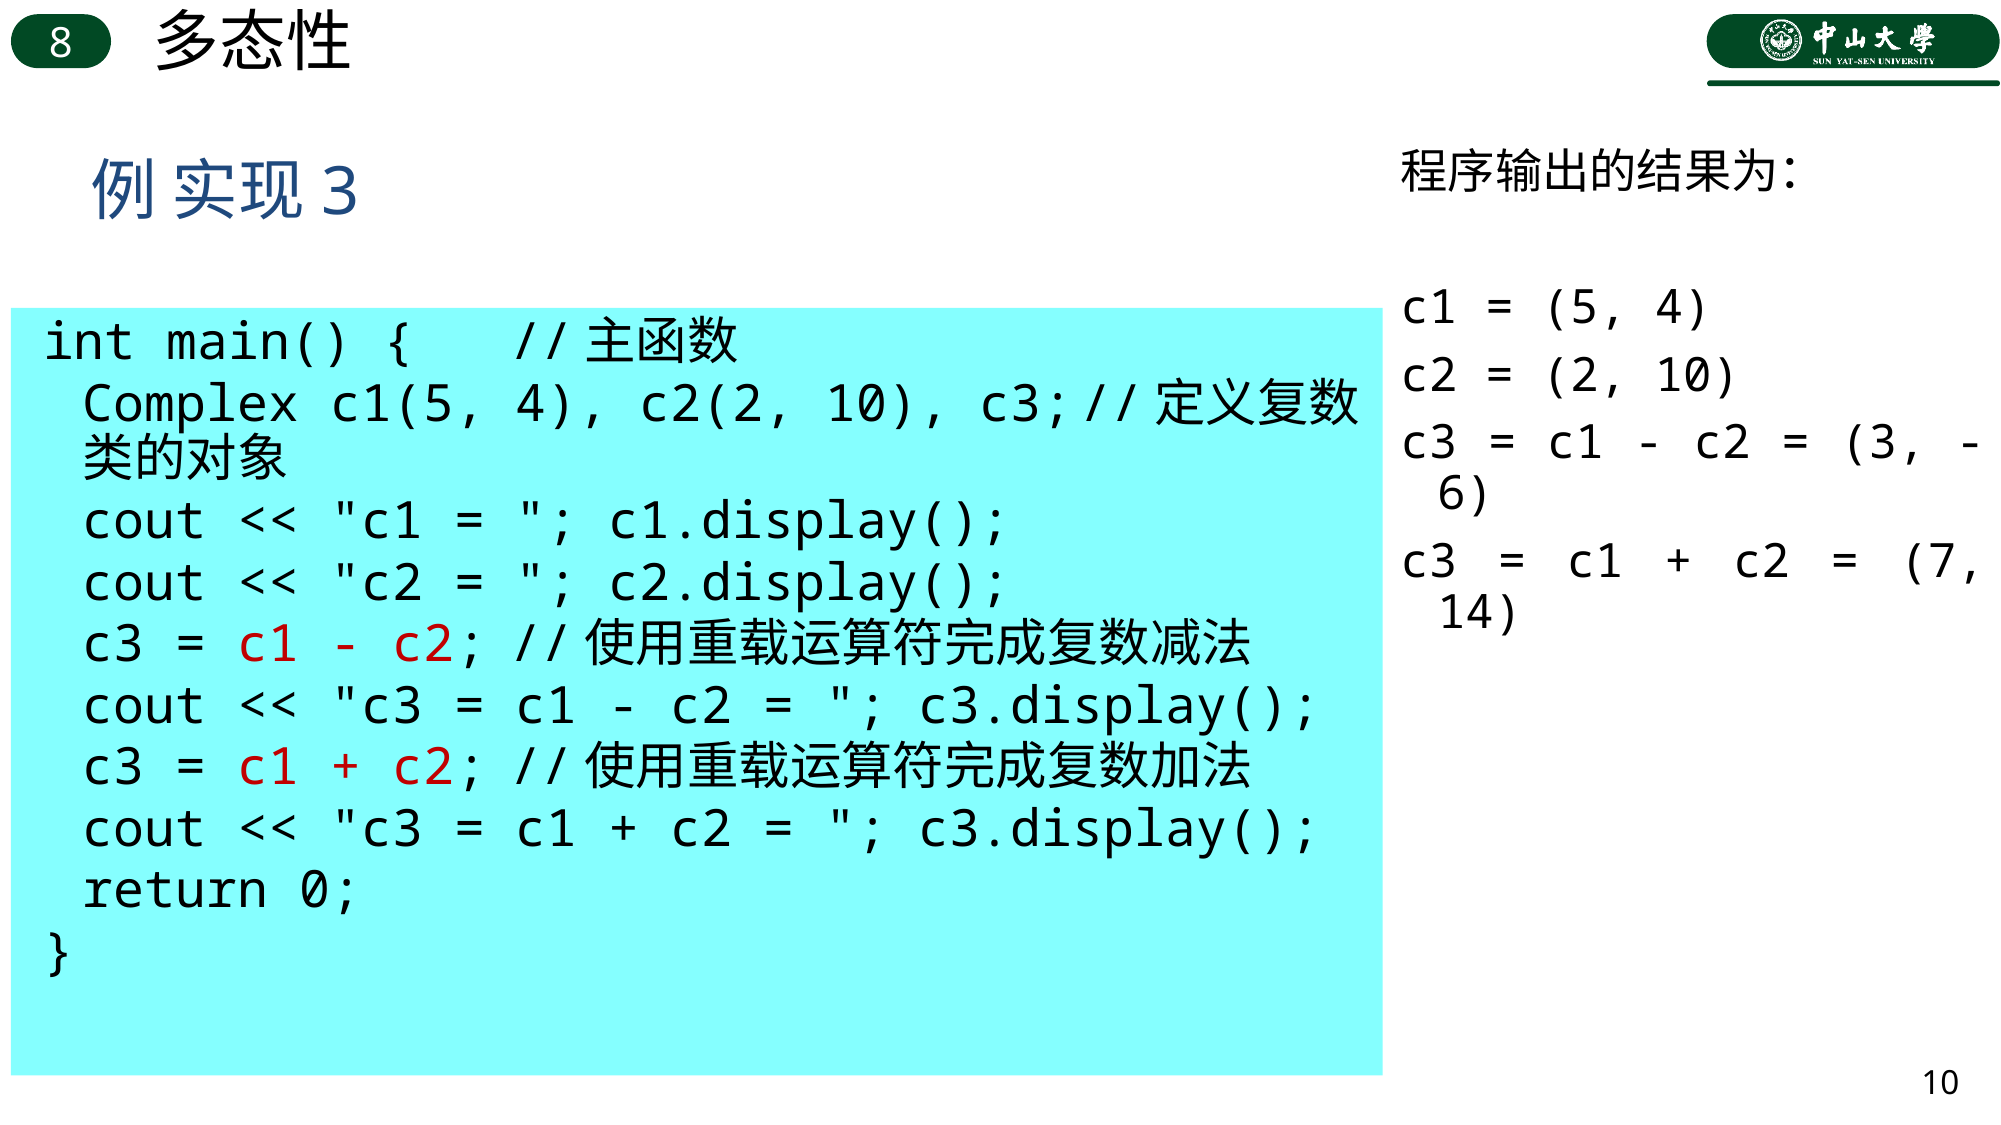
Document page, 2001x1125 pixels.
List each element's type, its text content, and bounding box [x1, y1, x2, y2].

list 程序输出的结果为： c1 = (5, 4) c2 = (2, 10) c3 = c1 - c2 = (3, -6) c3 = c1 + c2 = (7, 14) [1369, 139, 2000, 648]
text_box 8 [9, 13, 113, 70]
picture [1749, 8, 1957, 82]
text_box int main() { //主函数 Complex c1(5, 4), c2(2, 10), c3; //定义复数类的对象 cout << "c1 = "; c1.display(); cout << "c2 = "; c2.display(); c3 = c1 - c2; //使用重载运算符完成复数减法 cout << "c3 = c1 - c2 = "; c3.display(); c3 = c1 + c2; //使用重载运算符完成复数加法 cout << "c3 = c1 + c2 = "; c3.display(); return 0; } [10, 307, 1383, 1076]
slide_number 10 [1901, 1053, 1975, 1114]
text_box 多态性 [138, 0, 369, 87]
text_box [1706, 14, 2000, 87]
text_box 例 实现3 [75, 121, 1425, 255]
